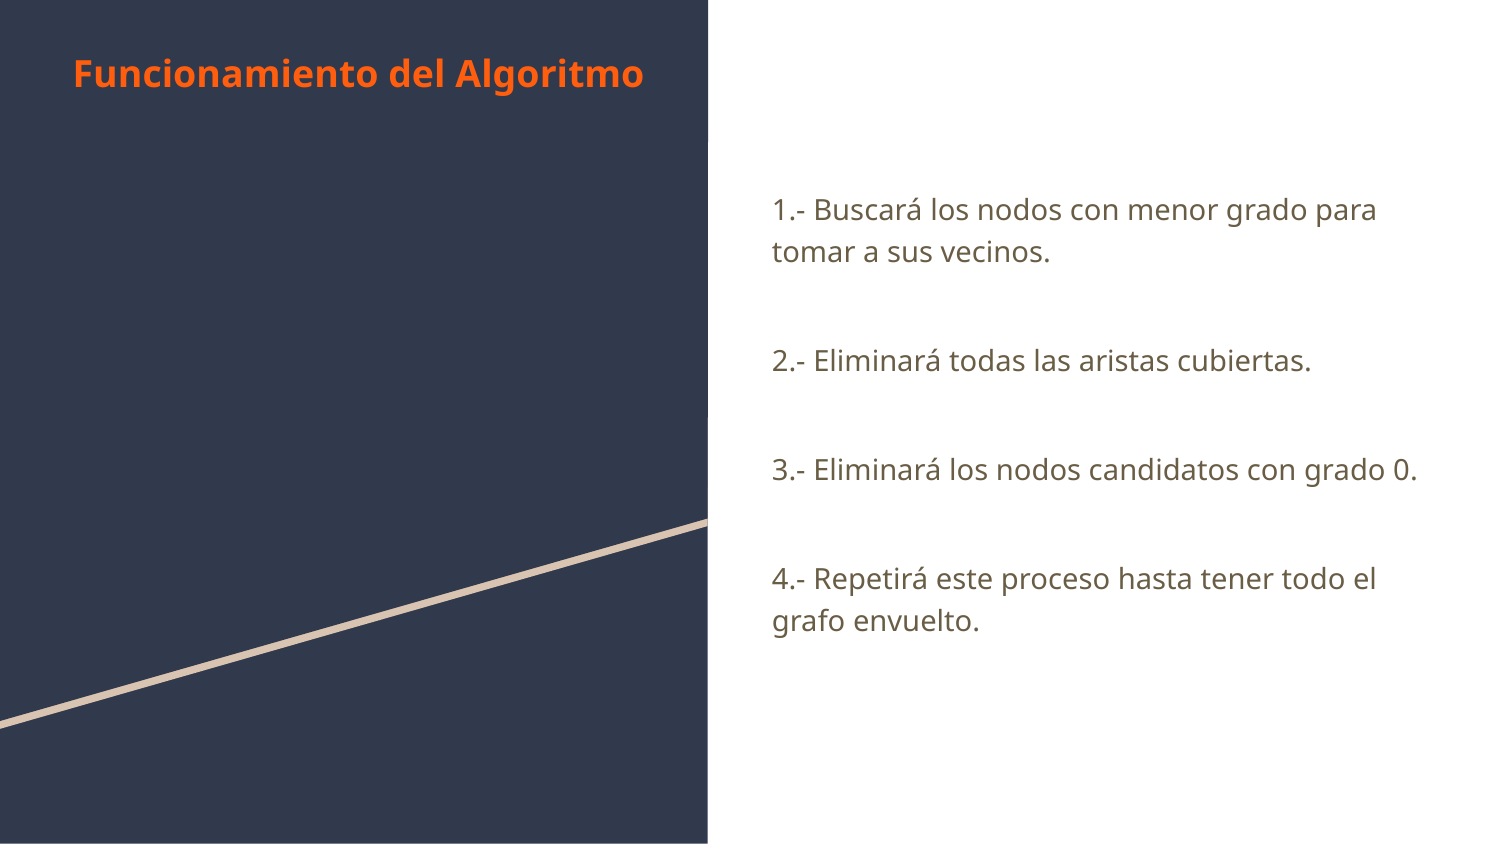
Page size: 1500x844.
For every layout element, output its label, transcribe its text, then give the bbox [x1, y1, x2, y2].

list 1.- Buscará los nodos con menor grado para tomar a sus vecinos. 2.- Eliminará todas las aristas cubiertas. 3.- Eliminará los nodos candidatos con grado 0. 4.- Repetirá este proceso hasta tener todo el grafo envuelto. [756, 67, 1441, 740]
title Funcionamiento del Algoritmo [57, 21, 666, 434]
